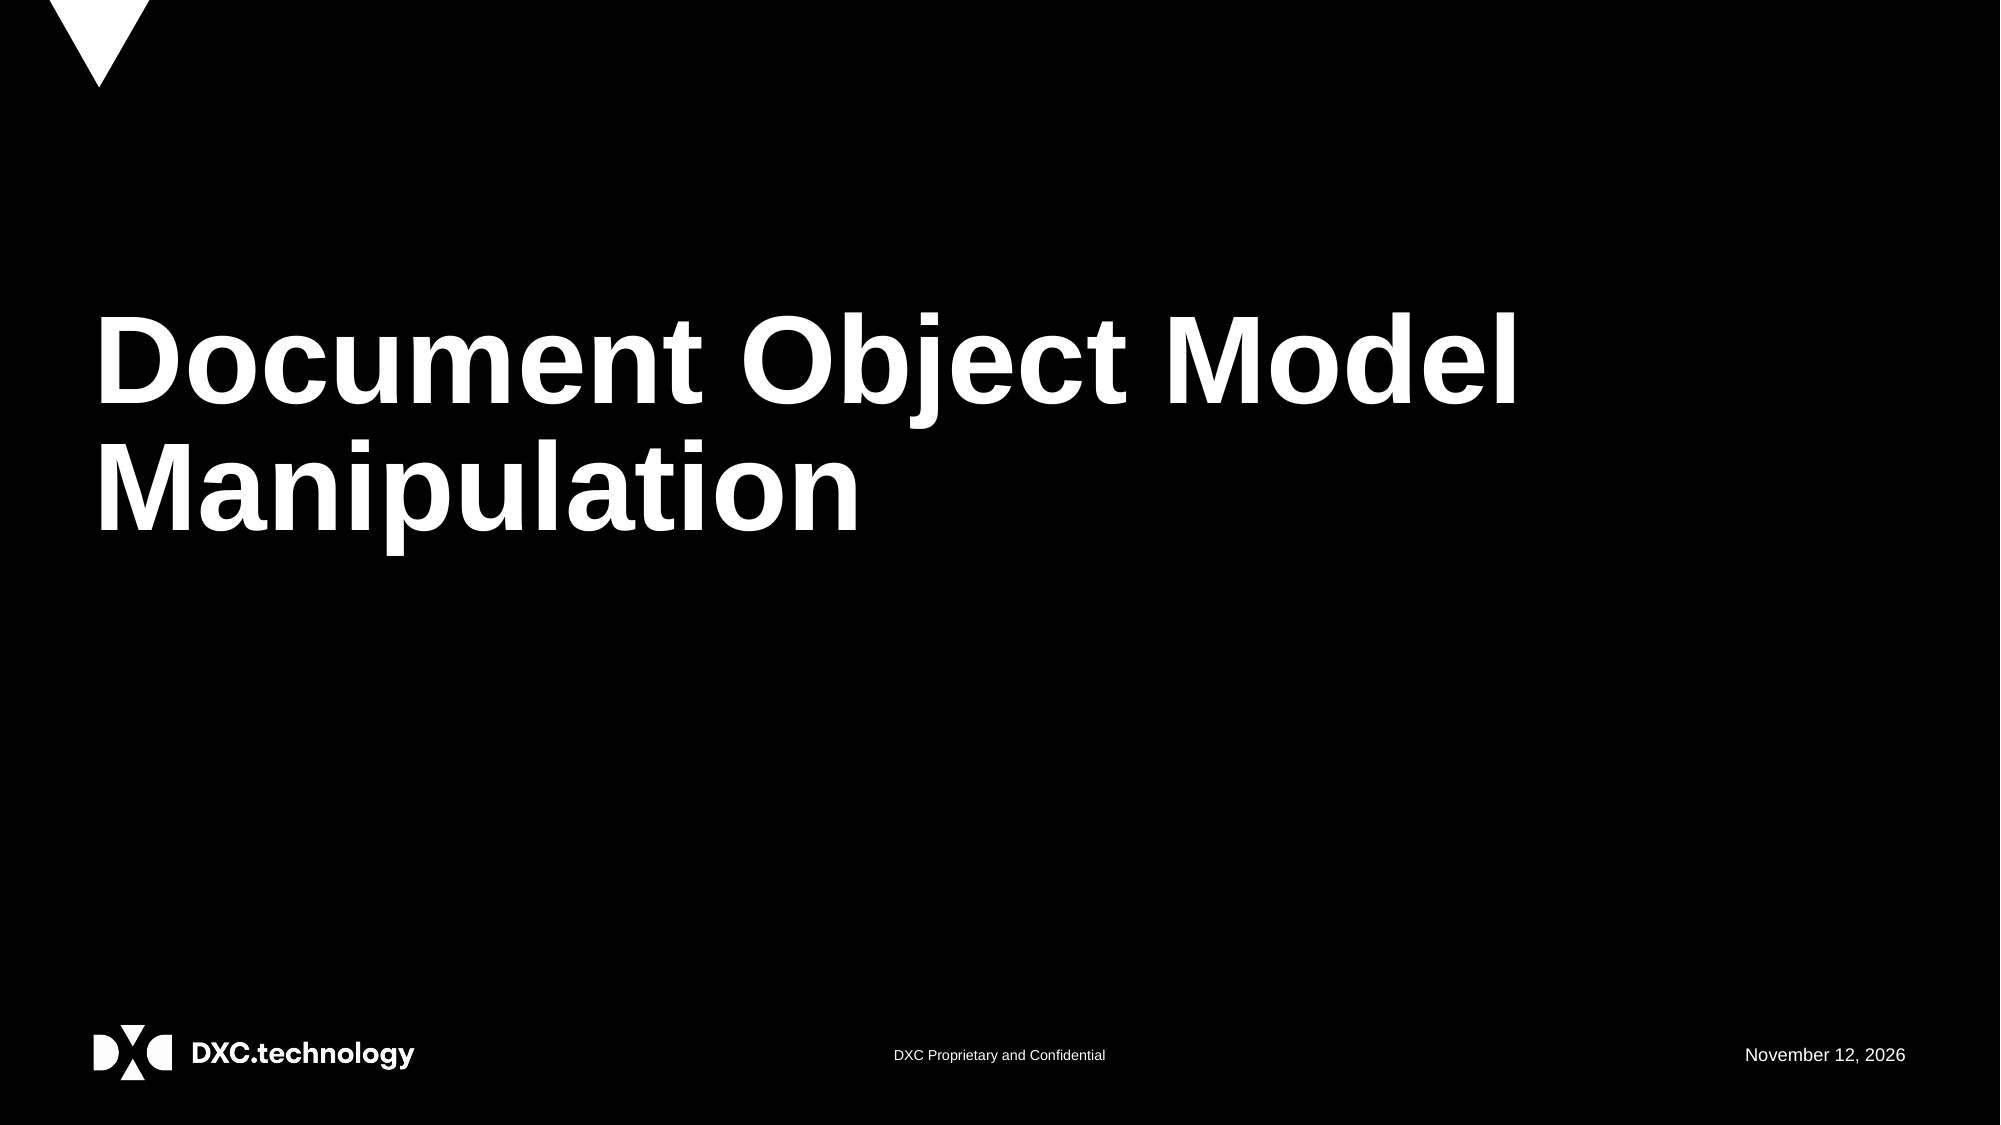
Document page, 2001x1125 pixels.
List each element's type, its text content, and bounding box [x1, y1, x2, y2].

title Document Object Model Manipulation [93, 87, 1633, 557]
